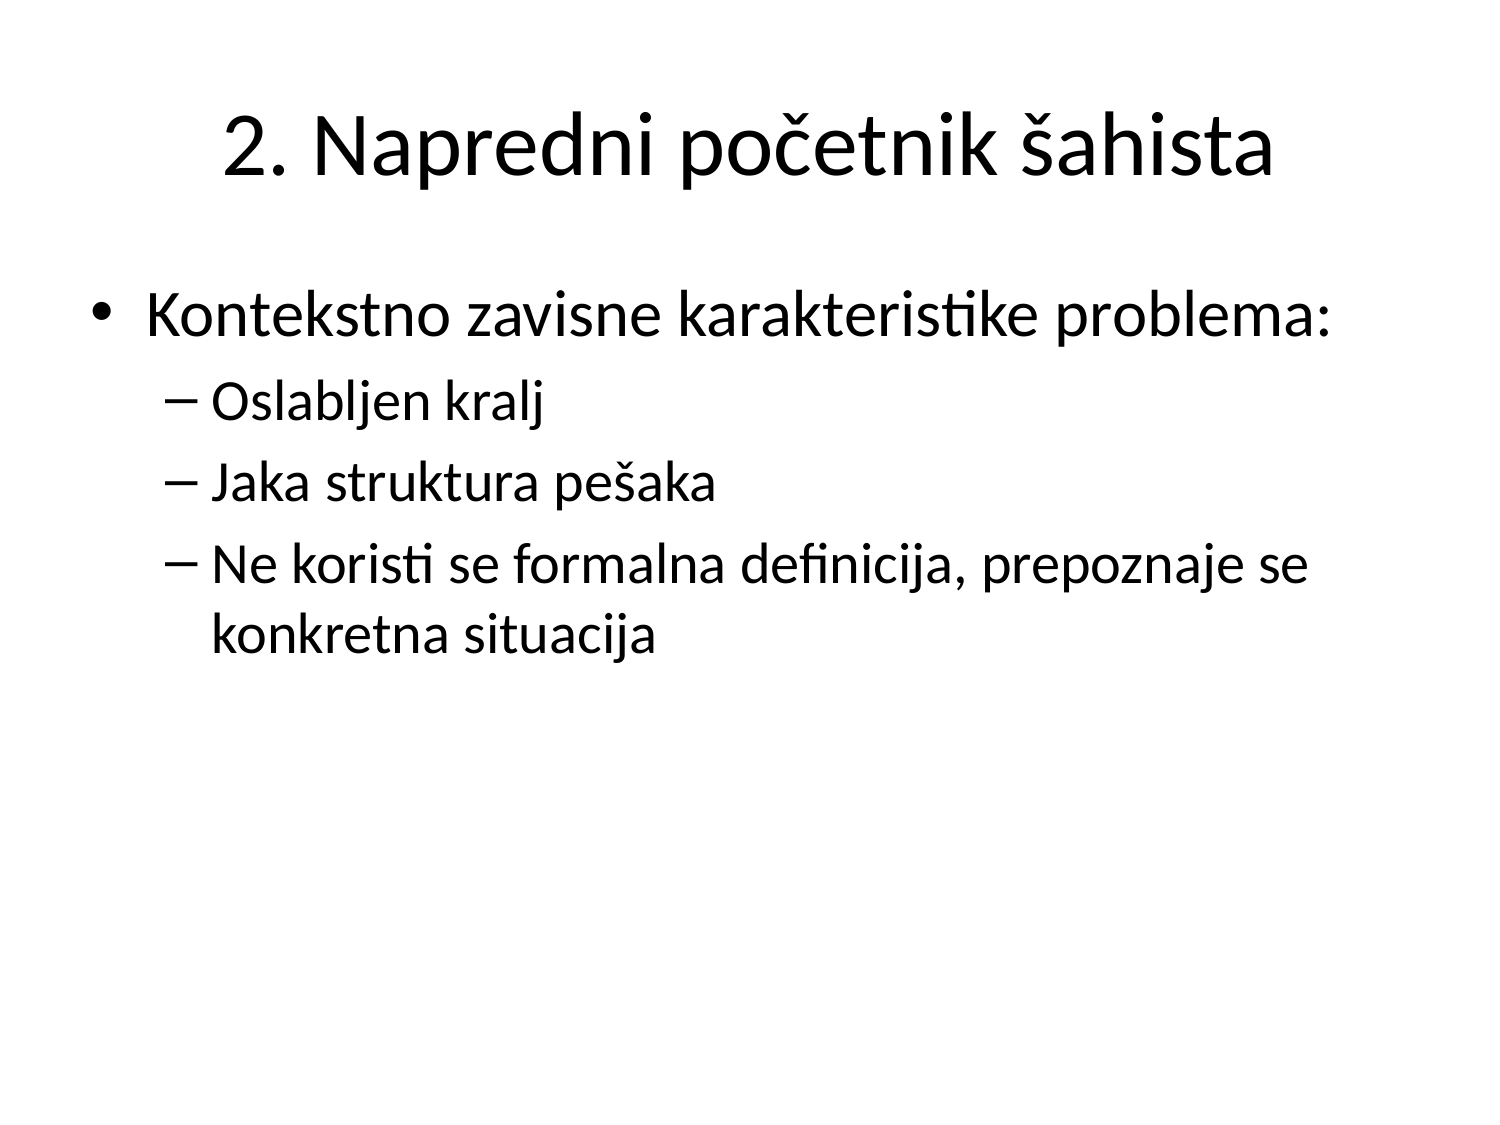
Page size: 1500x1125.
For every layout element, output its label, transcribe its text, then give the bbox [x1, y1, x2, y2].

title 2. Napredni početnik šahista [75, 45, 1425, 233]
list Kontekstno zavisne karakteristike problema: Oslabljen kralj Jaka struktura pešaka Ne koristi se formalna definicija, prepoznaje se konkretna situacija [75, 262, 1425, 1005]
